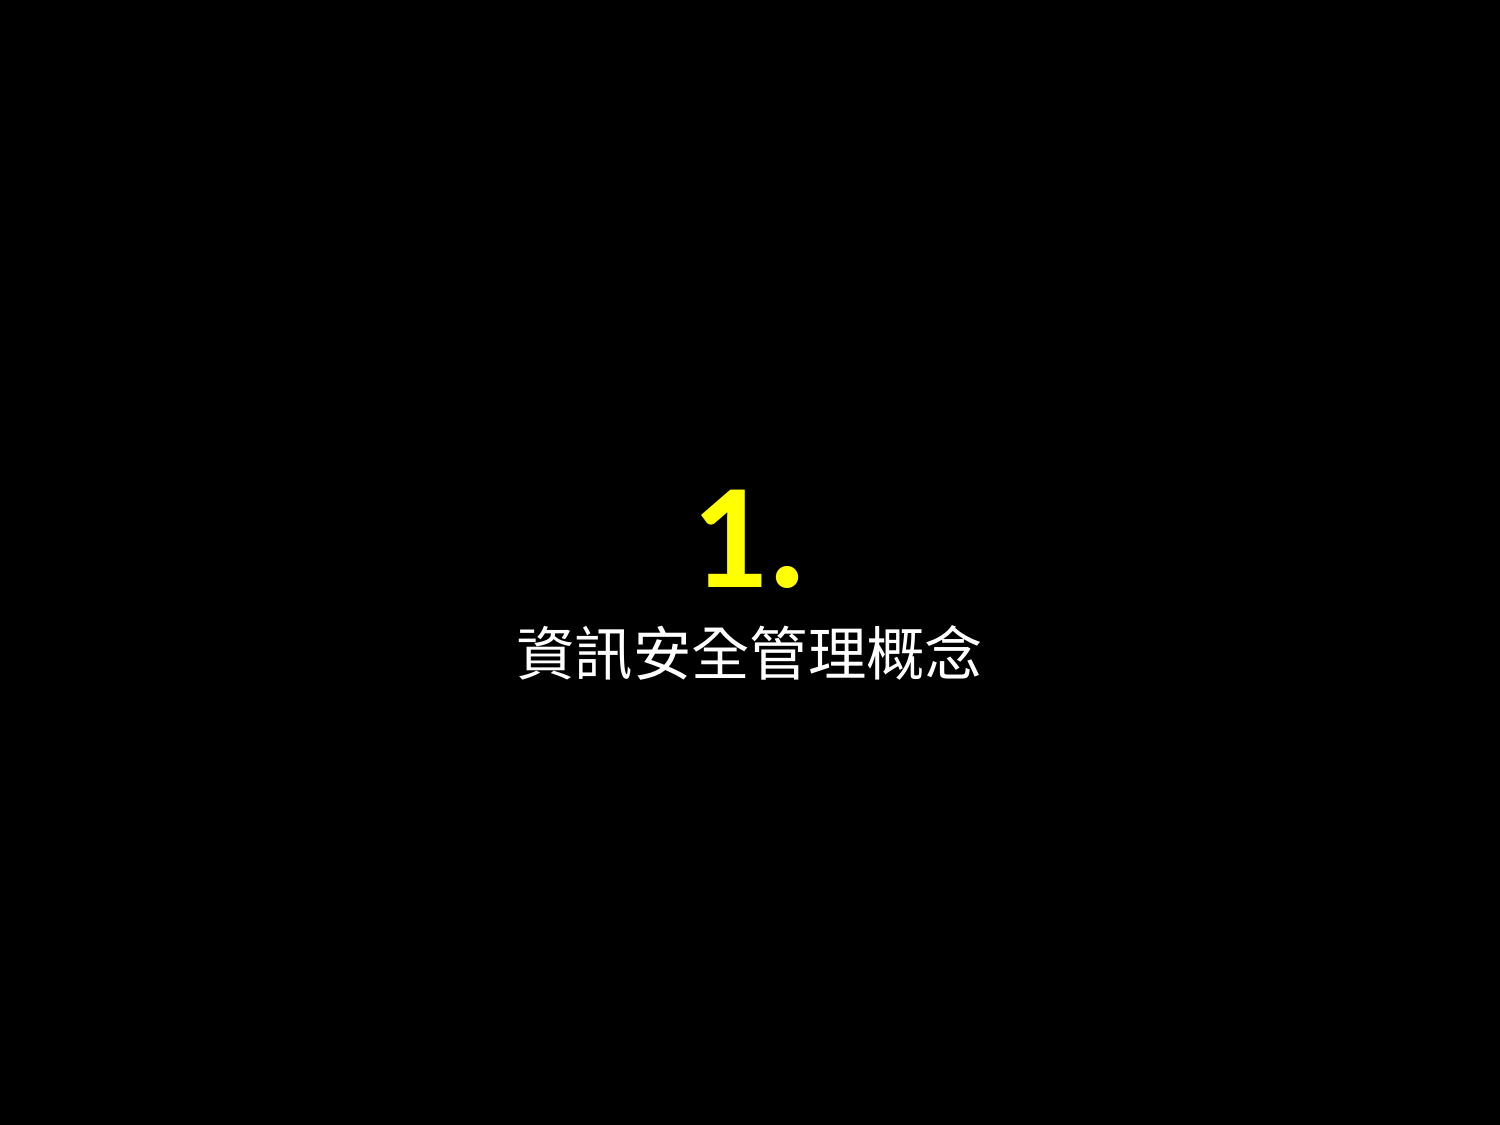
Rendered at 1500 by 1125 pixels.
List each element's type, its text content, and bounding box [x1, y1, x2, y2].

text_box 1. 資訊安全管理概念 [0, 0, 1500, 1125]
